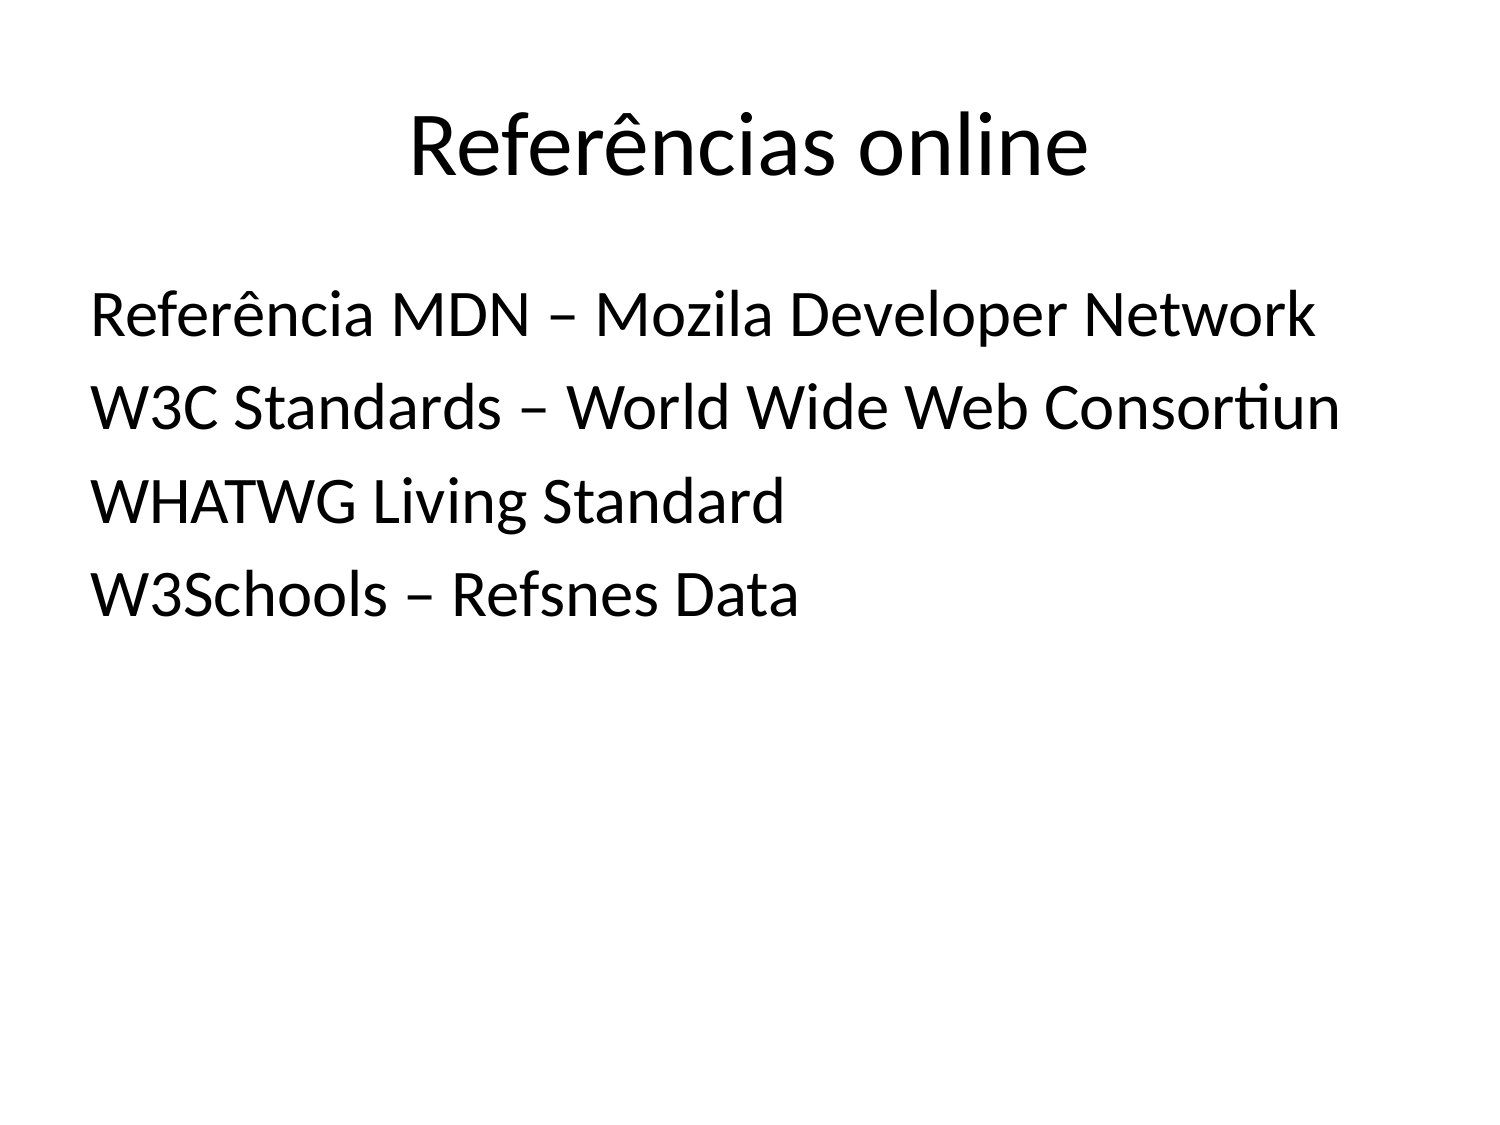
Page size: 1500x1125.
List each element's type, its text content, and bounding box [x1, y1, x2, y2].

title Referências online [75, 45, 1425, 233]
list Referência MDN – Mozila Developer Network W3C Standards – World Wide Web Consortiun WHATWG Living Standard W3Schools – Refsnes Data [75, 262, 1425, 1005]
